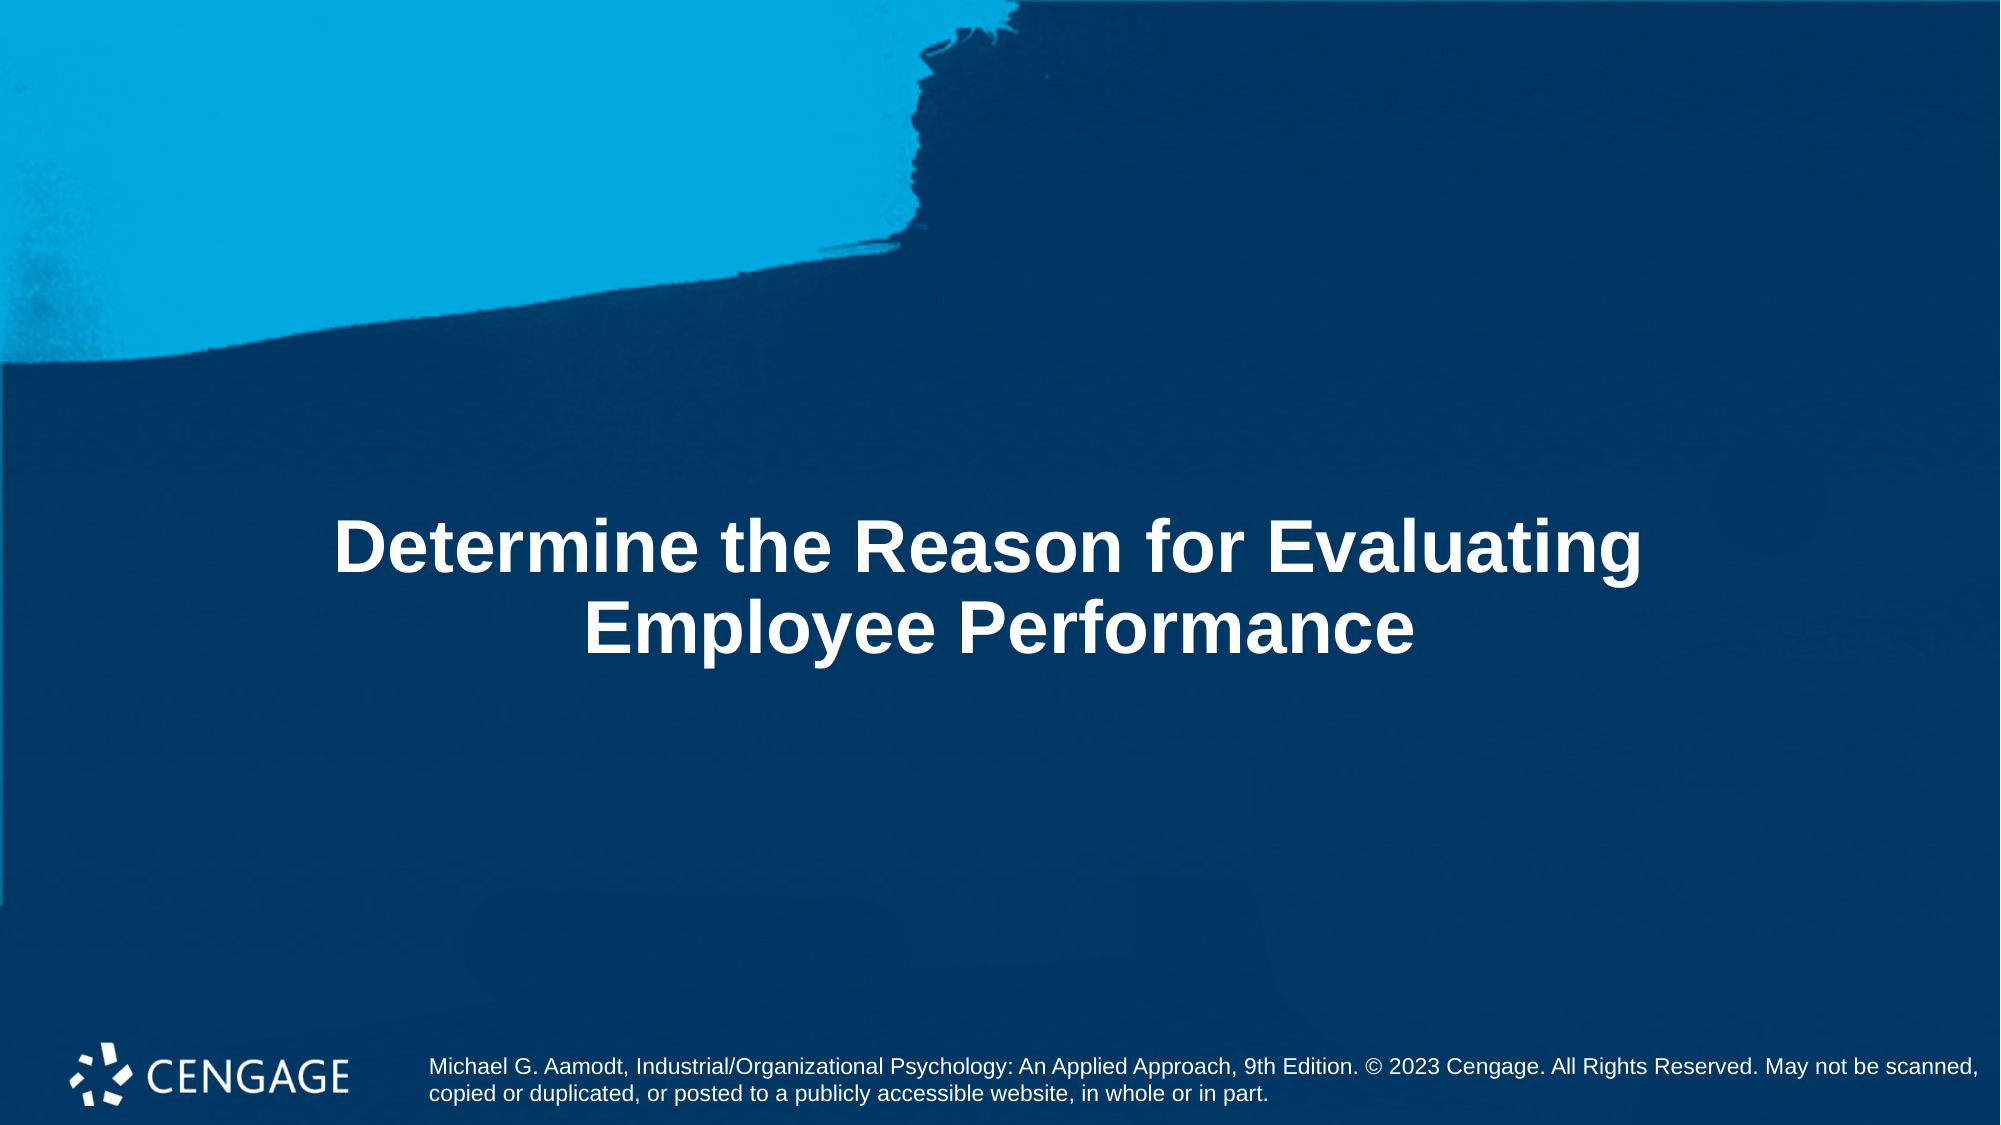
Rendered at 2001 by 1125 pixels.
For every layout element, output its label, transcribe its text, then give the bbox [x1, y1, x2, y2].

title Determine the Reason for Evaluating Employee Performance [137, 507, 1863, 619]
picture [925, 43, 946, 52]
picture [0, 2, 2000, 1125]
